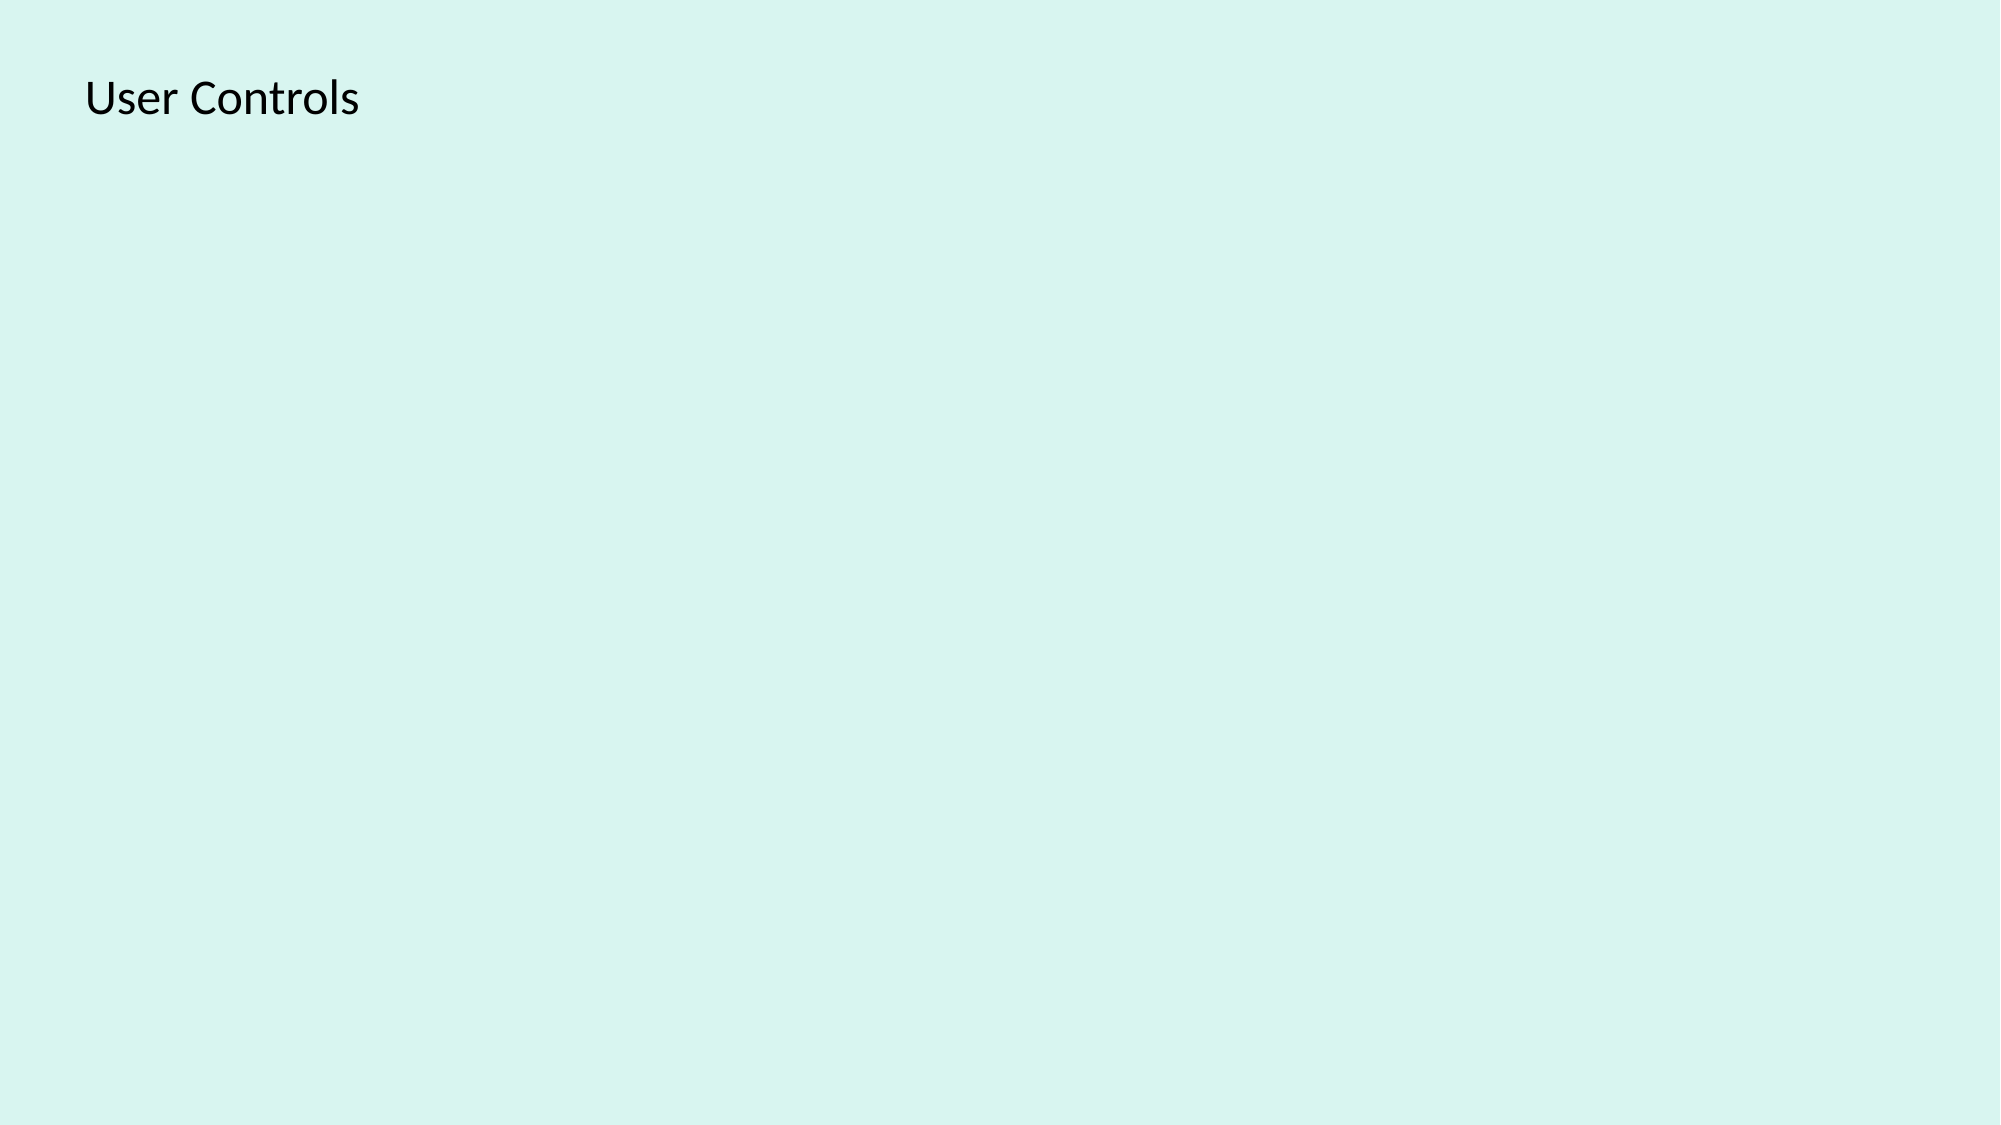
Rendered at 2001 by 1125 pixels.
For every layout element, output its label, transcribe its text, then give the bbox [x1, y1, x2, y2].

text_box User Controls [70, 56, 375, 132]
